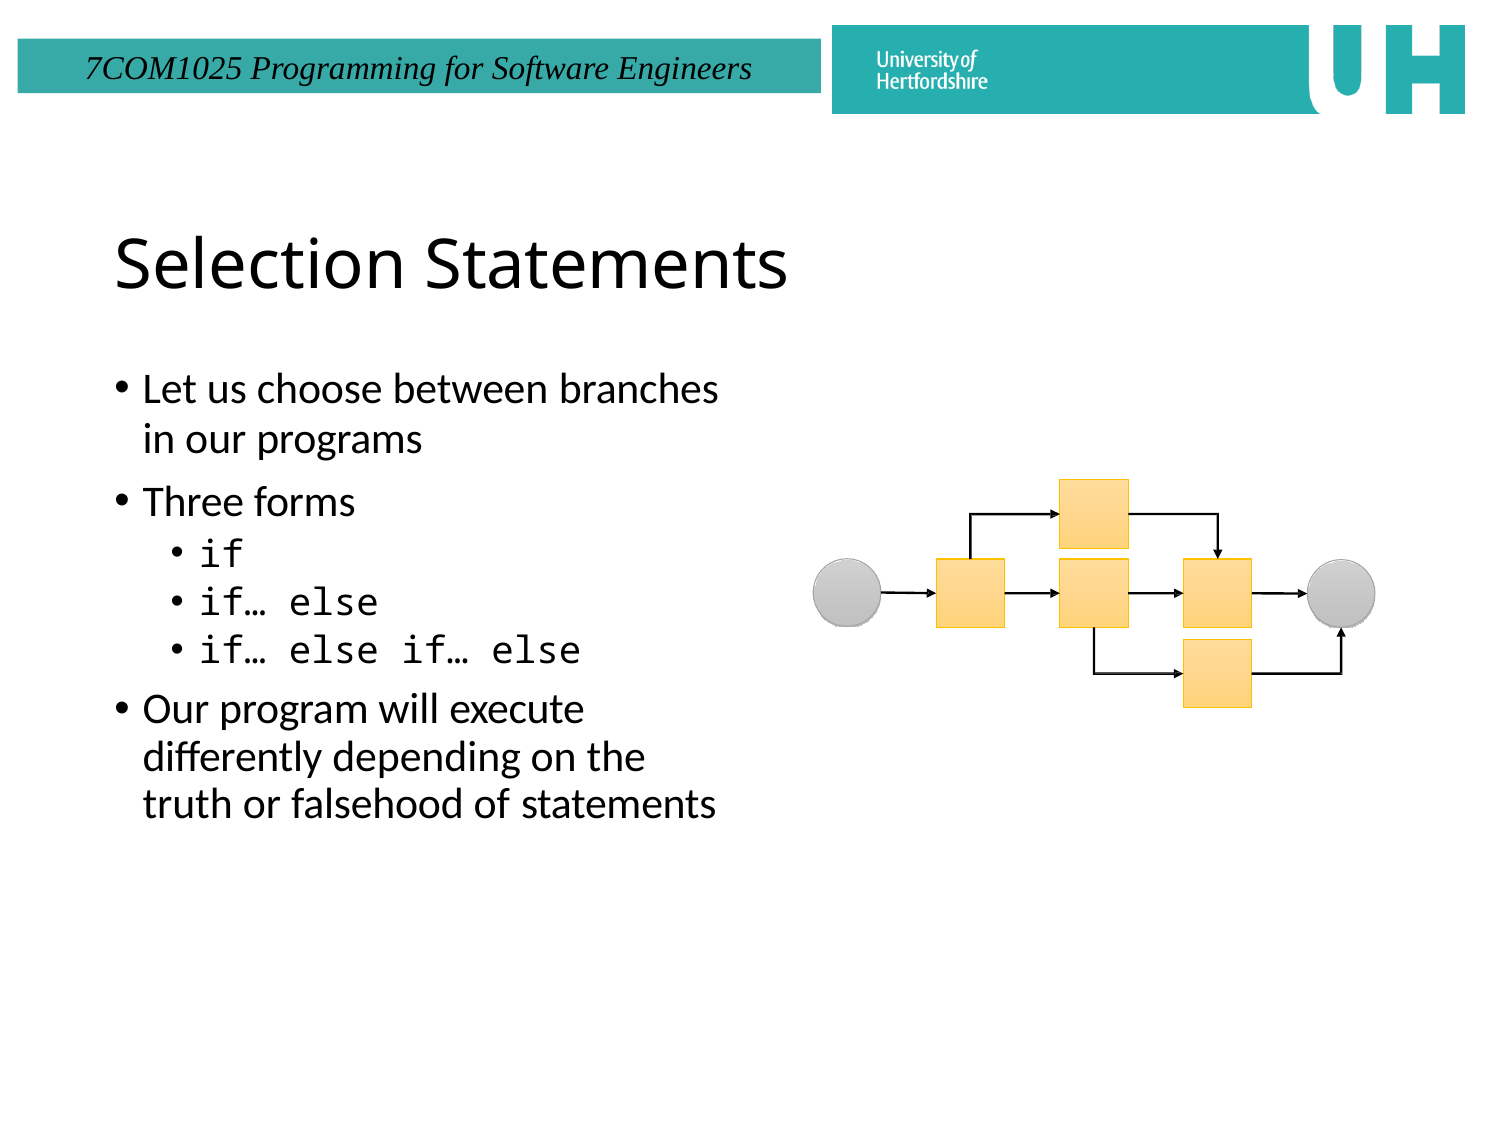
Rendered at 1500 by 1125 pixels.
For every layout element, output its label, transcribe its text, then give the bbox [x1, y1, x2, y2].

text_box [936, 559, 1005, 628]
text_box [1092, 627, 1184, 679]
text_box [1345, 602, 1375, 628]
text_box [813, 558, 881, 627]
text_box Let us choose between branches in our programs Three forms if if… else if… else if… else Our program will execute differently depending on the truth or falsehood of statements [112, 362, 724, 828]
text_box [851, 558, 881, 585]
text_box [1128, 588, 1184, 598]
text_box [1307, 601, 1337, 628]
text_box [852, 600, 881, 627]
text_box [813, 558, 843, 585]
text_box [1307, 559, 1375, 628]
text_box [880, 588, 937, 598]
text_box [813, 600, 842, 627]
text_box [1251, 588, 1308, 599]
title Selection Statements [112, 167, 1137, 356]
text_box [1183, 559, 1252, 628]
text_box [1059, 559, 1129, 628]
text_box [1004, 588, 1060, 598]
text_box [1059, 479, 1129, 549]
text_box [1346, 559, 1375, 585]
text_box [1251, 627, 1346, 675]
picture [832, 25, 1465, 114]
text_box [1183, 639, 1252, 708]
text_box [1307, 559, 1336, 586]
text_box [969, 509, 1060, 560]
text_box [1128, 512, 1223, 560]
